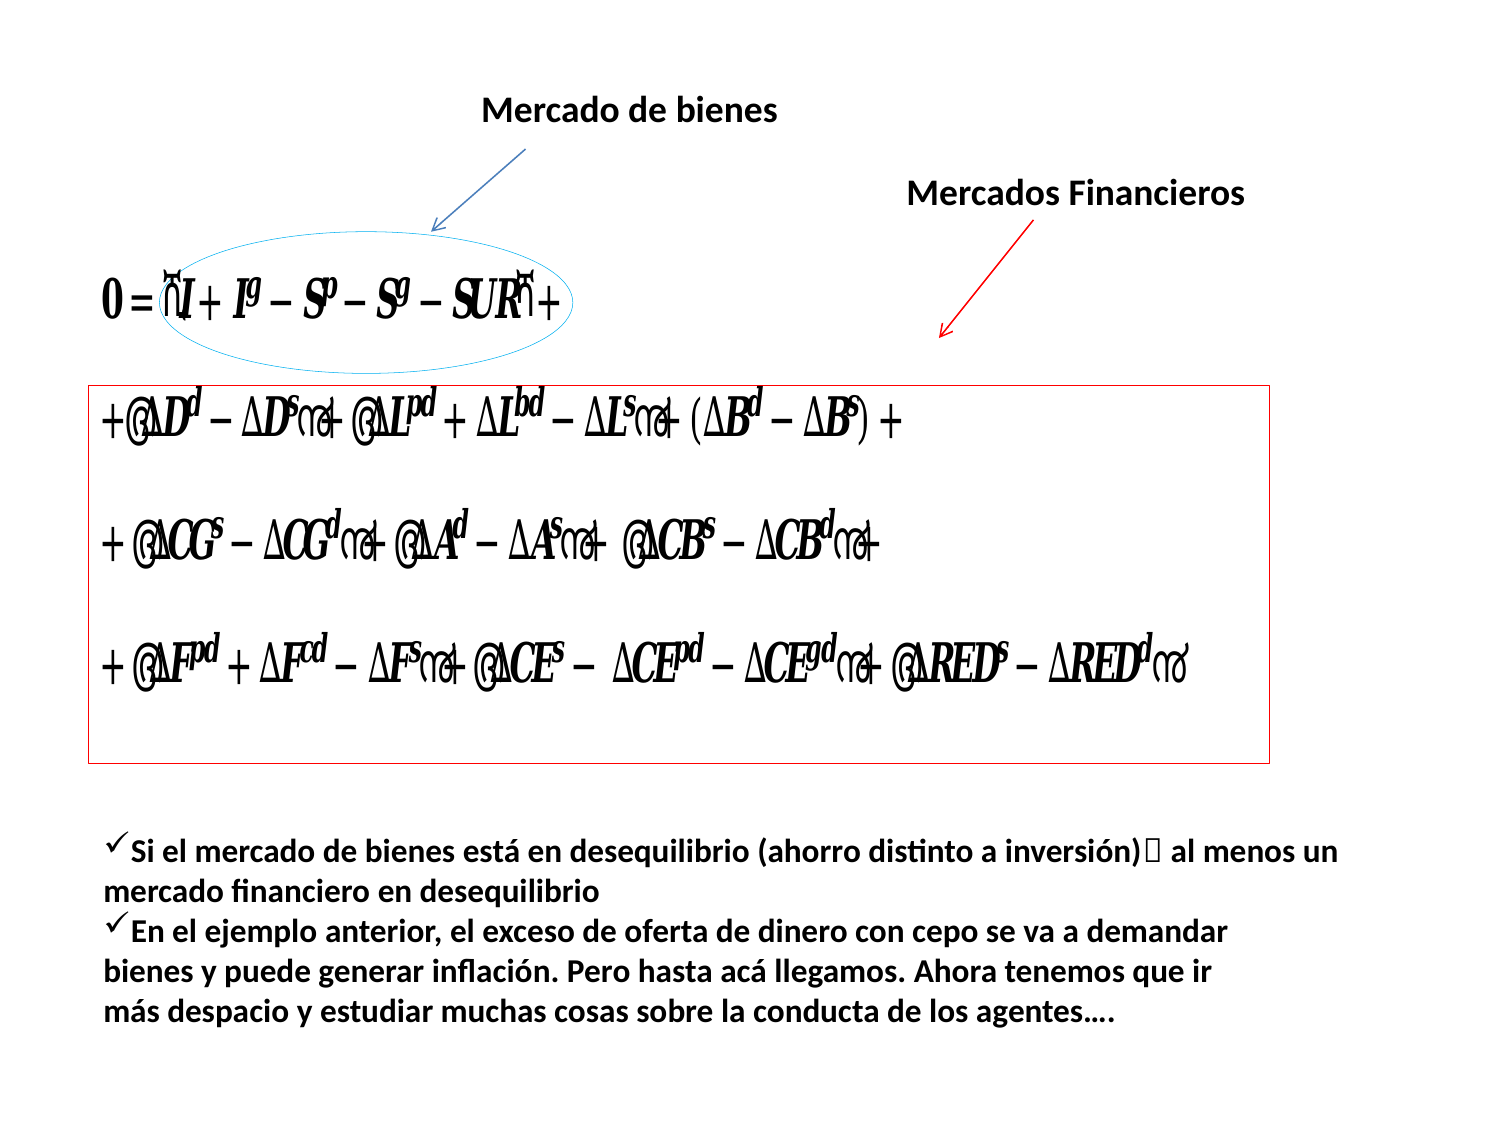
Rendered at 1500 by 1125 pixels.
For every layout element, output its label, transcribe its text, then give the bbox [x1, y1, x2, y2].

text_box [938, 219, 1034, 265]
picture [100, 266, 1267, 752]
text_box Mercado de bienes [466, 78, 880, 138]
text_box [430, 148, 526, 232]
text_box Si el mercado de bienes está en desequilibrio (ahorro distinto a inversión) al menos un mercado financiero en desequilibrio En el ejemplo anterior, el exceso de oferta de dinero con cepo se va a demandar bienes y puede generar inflación. Pero hasta acá llegamos. Ahora tenemos que ir más despacio y estudiar muchas cosas sobre la conducta de los agentes…. [88, 822, 1436, 1037]
text_box Mercados Financieros [891, 160, 1306, 221]
text_box [186, 229, 546, 265]
text_box [86, 383, 1272, 765]
